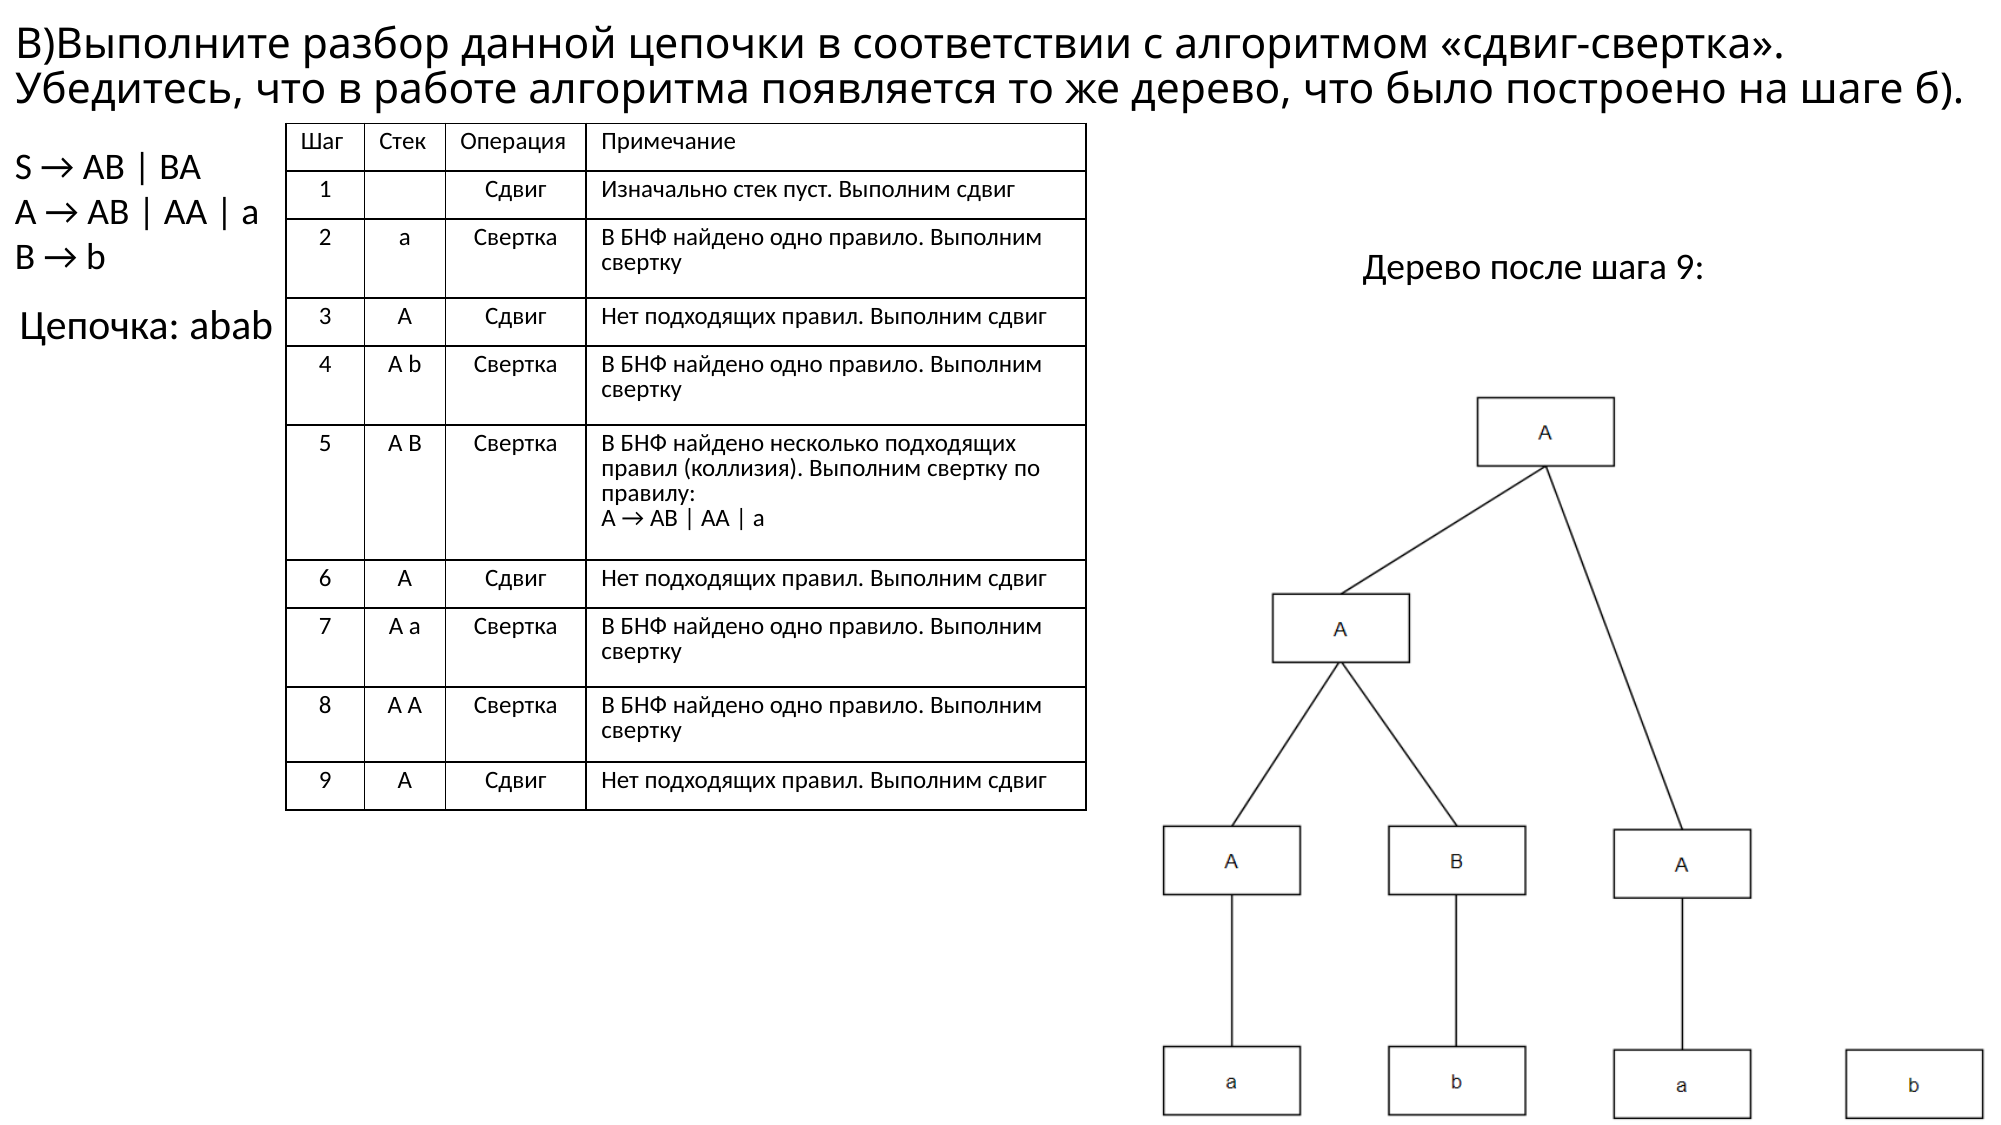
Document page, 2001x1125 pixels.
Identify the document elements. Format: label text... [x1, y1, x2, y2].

table_cell Изначально стек пуст. Выполним сдвиг [587, 172, 1085, 218]
picture [1156, 389, 1988, 1125]
table_cell Свертка [446, 609, 585, 686]
table_cell A [365, 763, 445, 809]
table_cell В БНФ найдено одно правило. Выполним свертку [587, 220, 1085, 297]
list Цепочка: abab [4, 295, 285, 363]
table_cell 9 [287, 763, 364, 809]
table_cell Нет подходящих правил. Выполним сдвиг [587, 299, 1085, 345]
table_cell 6 [287, 561, 364, 607]
table_cell В БНФ найдено одно правило. Выполним свертку [587, 609, 1085, 686]
table_cell A [365, 299, 445, 345]
table_cell 2 [287, 220, 364, 297]
table_cell a [365, 220, 445, 297]
table_cell Свертка [446, 220, 585, 297]
table_cell 7 [287, 609, 364, 686]
table_cell Сдвиг [446, 561, 585, 607]
table_cell Сдвиг [446, 172, 585, 218]
table_cell Нет подходящих правил. Выполним сдвиг [587, 763, 1085, 809]
table_header Операция [446, 124, 585, 170]
table_cell В БНФ найдено одно правило. Выполним свертку [587, 688, 1085, 761]
text_box Дерево после шага 9: [1318, 234, 1758, 295]
table_cell Сдвиг [446, 763, 585, 809]
table_cell Свертка [446, 347, 585, 424]
table_cell A A [365, 688, 445, 761]
table_cell 5 [287, 426, 364, 559]
table_cell В БНФ найдено одно правило. Выполним свертку [587, 347, 1085, 424]
table_cell Свертка [446, 426, 585, 559]
table_cell 8 [287, 688, 364, 761]
table_cell A B [365, 426, 445, 559]
table_cell Нет подходящих правил. Выполним сдвиг [587, 561, 1085, 607]
table_cell Свертка [446, 688, 585, 761]
title В)Выполните разбор данной цепочки в соответствии с алгоритмом «сдвиг-свертка». Убедитесь, что в работе алгоритма появляется то же дерево, что было построено на шаге б). [0, 0, 2000, 135]
table_cell В БНФ найдено несколько подходящих правил (коллизия). Выполним свертку по правилу: A → AB | AA | a [587, 426, 1085, 559]
table_cell [365, 172, 445, 218]
table_cell 3 [287, 299, 364, 345]
table_header Примечание [587, 124, 1085, 170]
table_header Шаг [287, 124, 364, 170]
table_cell 1 [287, 172, 364, 218]
table_cell 4 [287, 347, 364, 424]
table_cell A b [365, 347, 445, 424]
table_cell A a [365, 609, 445, 686]
table_cell A [365, 561, 445, 607]
text_box S → AB | BA A → AB | AA | a B → b [0, 134, 285, 285]
table_header Стек [365, 124, 445, 170]
table_cell Сдвиг [446, 299, 585, 345]
